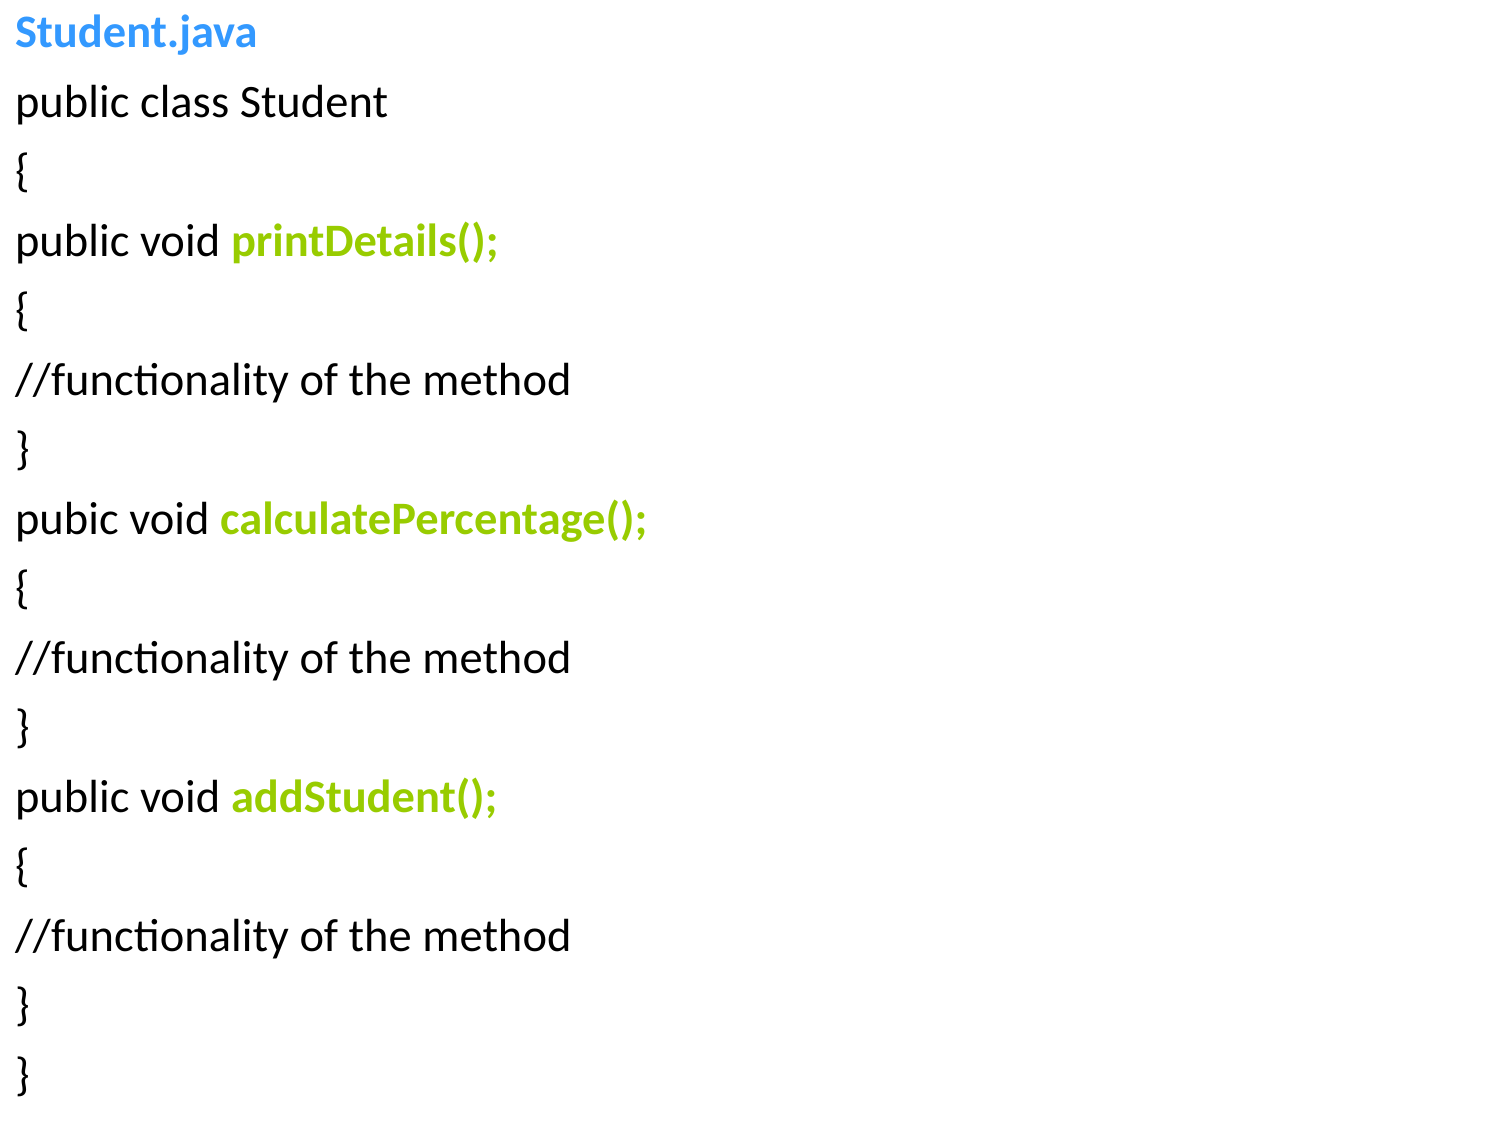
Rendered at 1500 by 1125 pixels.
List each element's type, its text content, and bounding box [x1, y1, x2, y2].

subtitle Student.java public class Student { public void printDetails(); { //functionality of the method } pubic void calculatePercentage(); { //functionality of the method } public void addStudent(); { //functionality of the method } } [0, 0, 1406, 1120]
